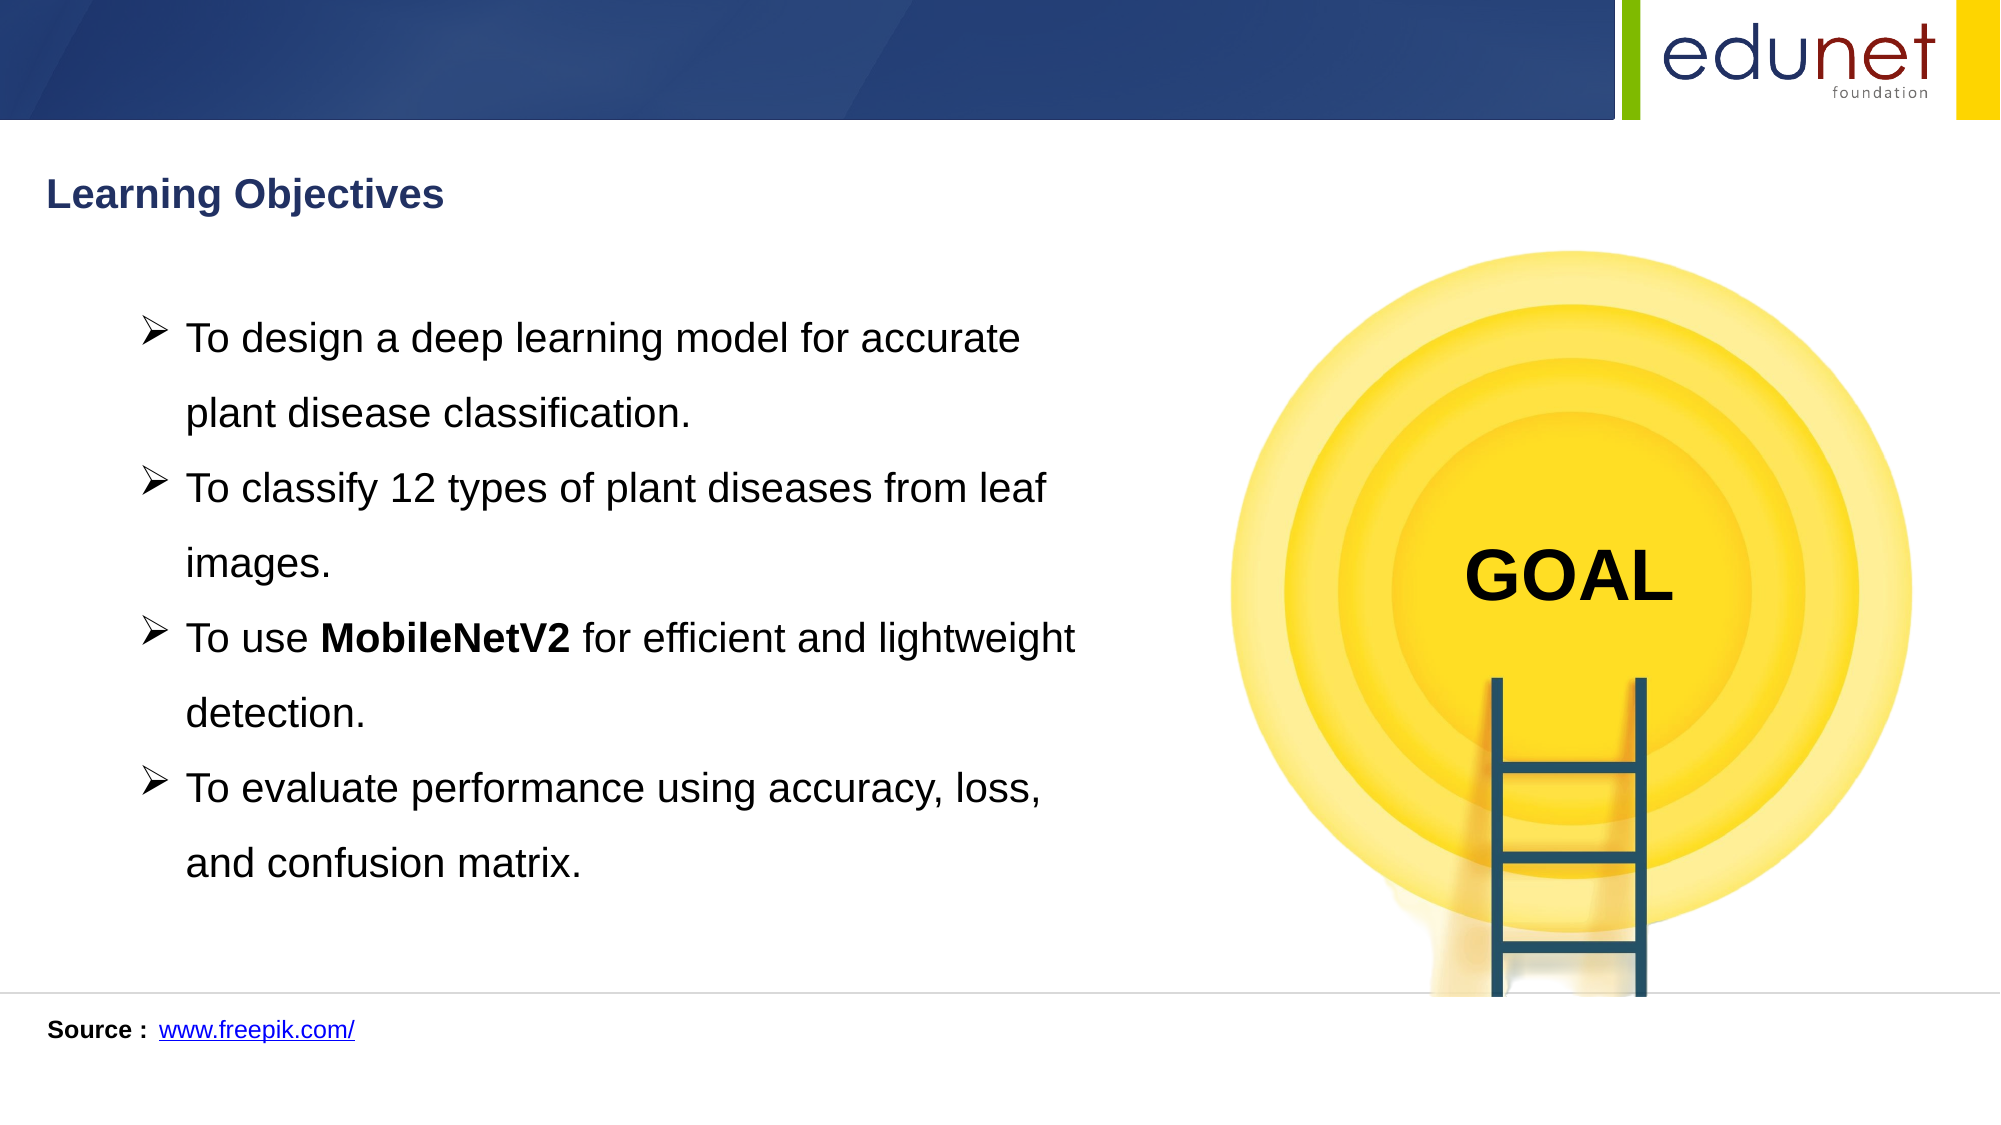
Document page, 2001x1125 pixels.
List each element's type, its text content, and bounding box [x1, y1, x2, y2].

text_box www.freepik.com/ [144, 1006, 447, 1052]
text_box Source : [32, 1006, 144, 1052]
text_box To design a deep learning model for accurate plant disease classification. To classify 12 types of plant diseases from leaf images. To use MobileNetV2 for efficient and lightweight detection. To evaluate performance using accuracy, loss, and confusion matrix. [124, 278, 1102, 893]
picture [1652, 12, 1948, 108]
picture [1204, 236, 1944, 997]
text_box Learning Objectives [31, 159, 467, 225]
